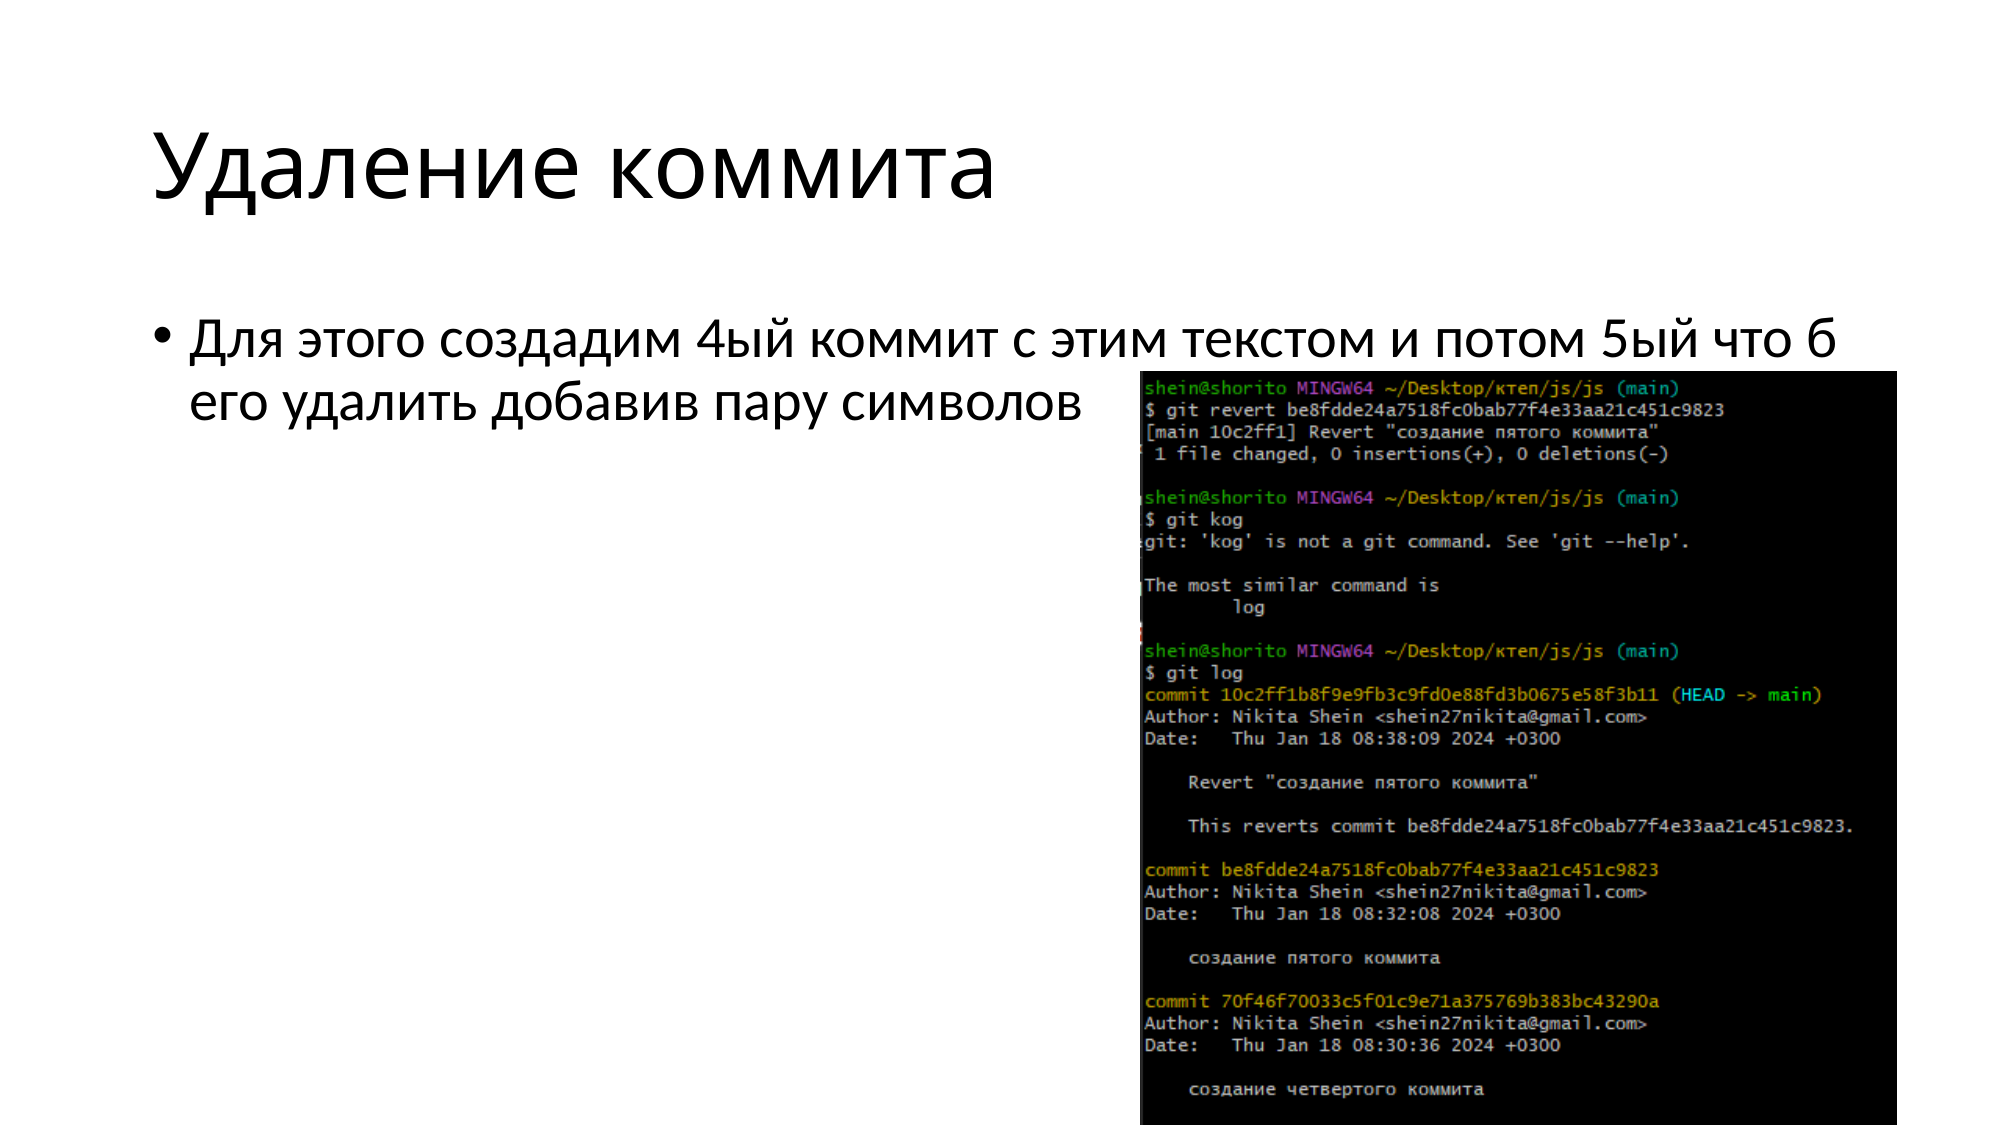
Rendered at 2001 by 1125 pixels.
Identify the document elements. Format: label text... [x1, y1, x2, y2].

picture [1140, 371, 1897, 1125]
title Удаление коммита [137, 59, 1863, 278]
list Для этого создадим 4ый коммит с этим текстом и потом 5ый что б его удалить добавив пару символов [137, 299, 1863, 1014]
